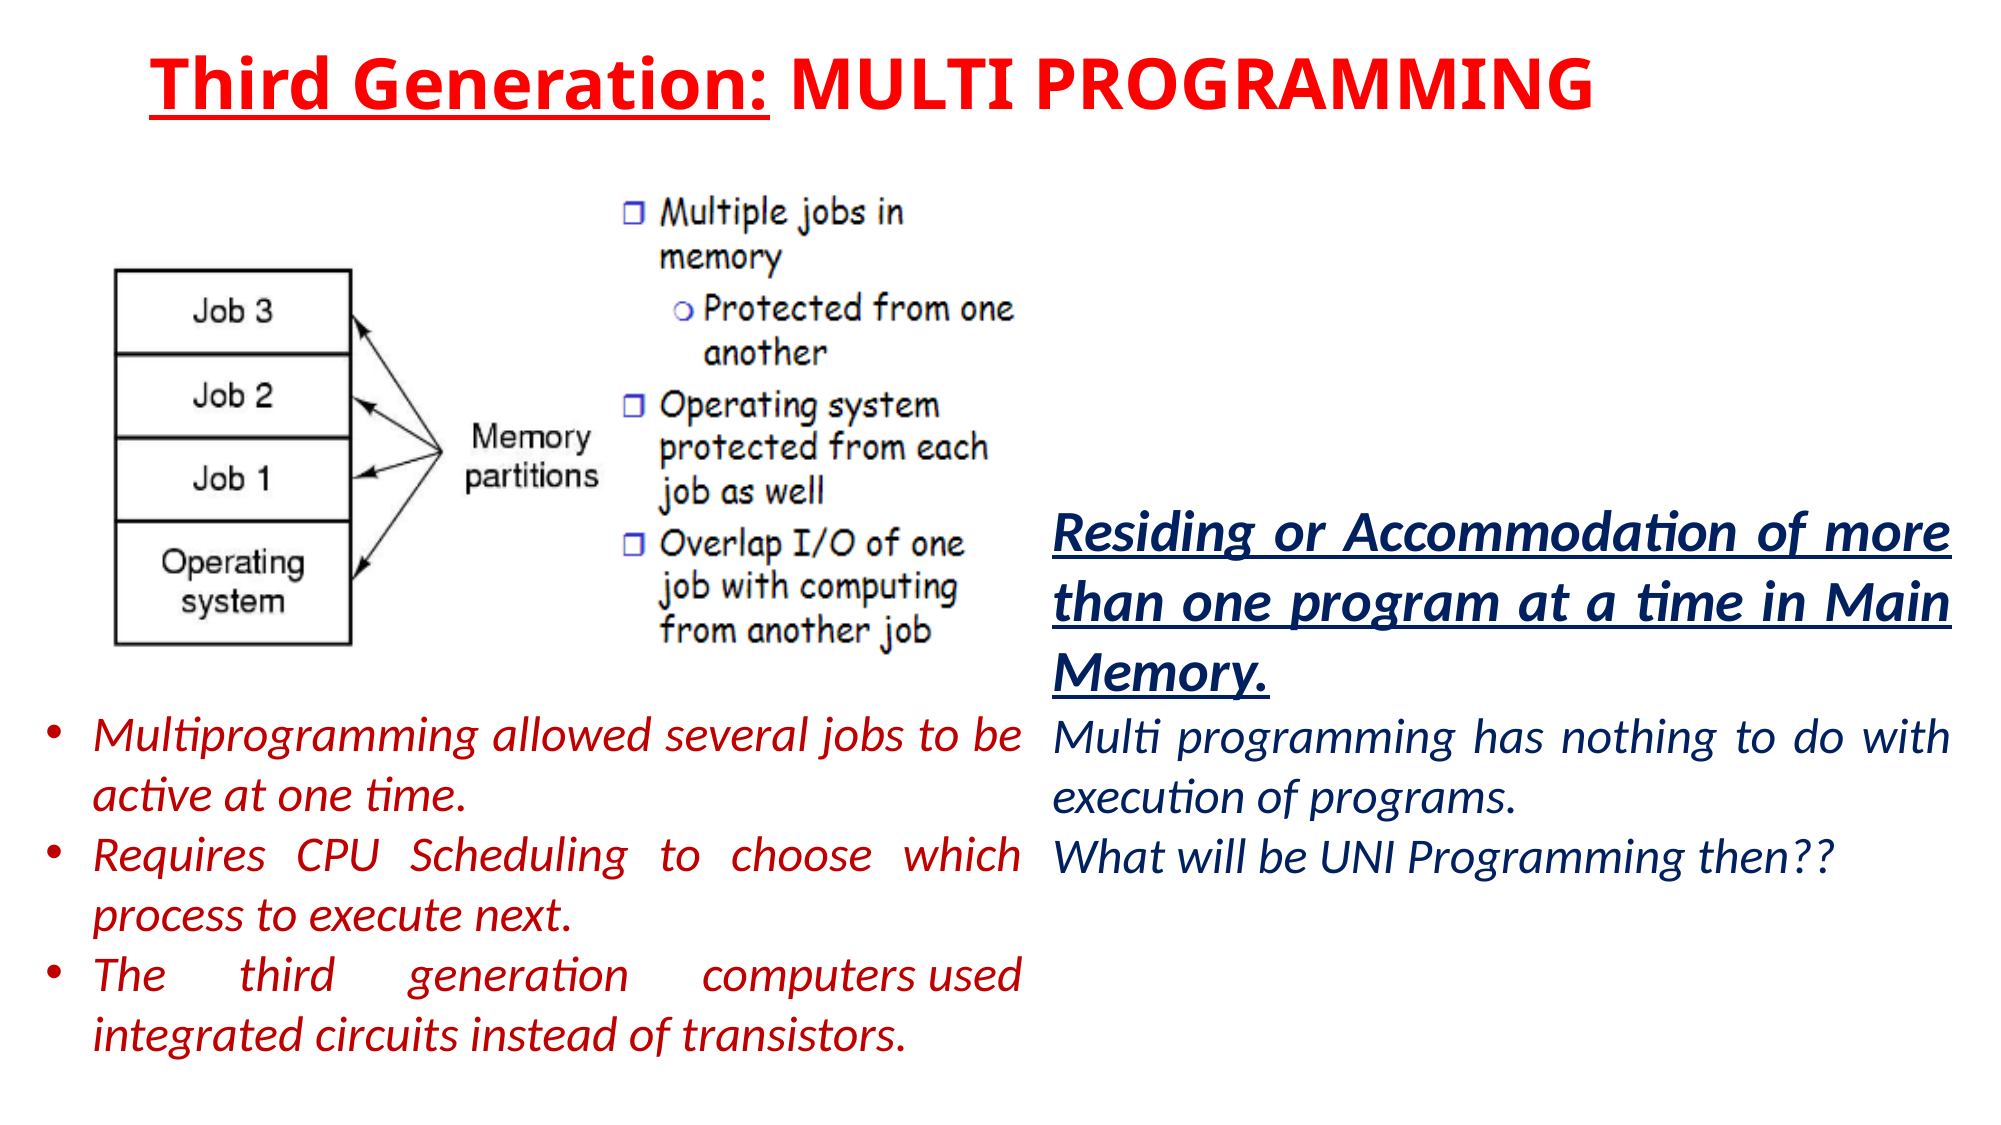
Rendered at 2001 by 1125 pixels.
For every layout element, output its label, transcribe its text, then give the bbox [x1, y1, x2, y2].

text_box Residing or Accommodation of more than one program at a time in Main Memory. Multi programming has nothing to do with execution of programs. What will be UNI Programming then?? [1037, 485, 1967, 891]
text_box Third Generation: MULTI PROGRAMMING [134, 31, 1615, 143]
picture [98, 192, 1038, 701]
text_box Multiprogramming allowed several jobs to be active at one time. Requires CPU Scheduling to choose which process to execute next. The third generation computers used integrated circuits instead of transistors. [30, 693, 1038, 1069]
